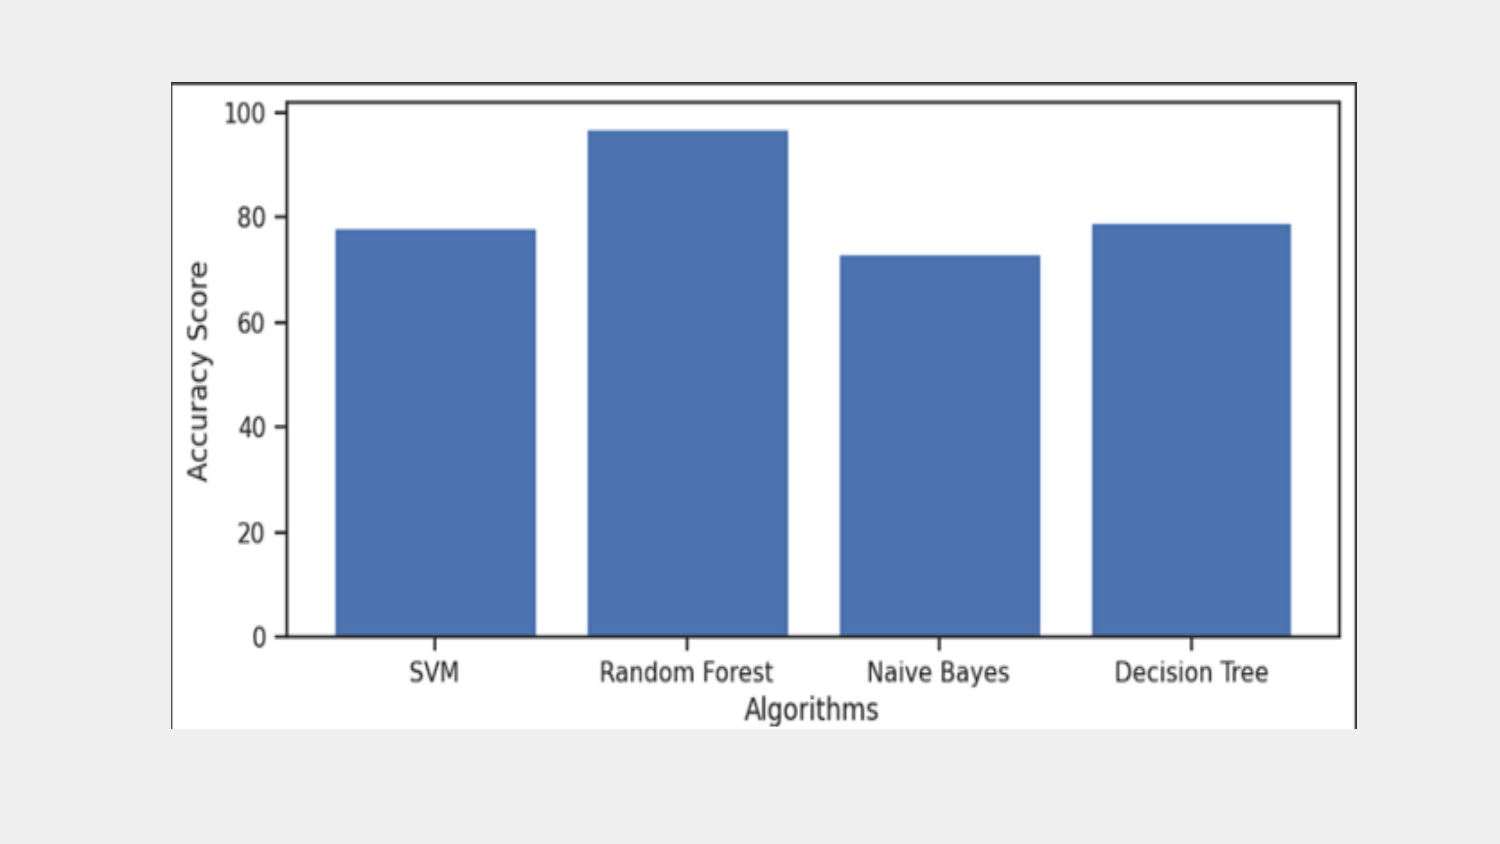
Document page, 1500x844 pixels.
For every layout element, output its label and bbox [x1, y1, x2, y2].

picture [171, 82, 1357, 729]
